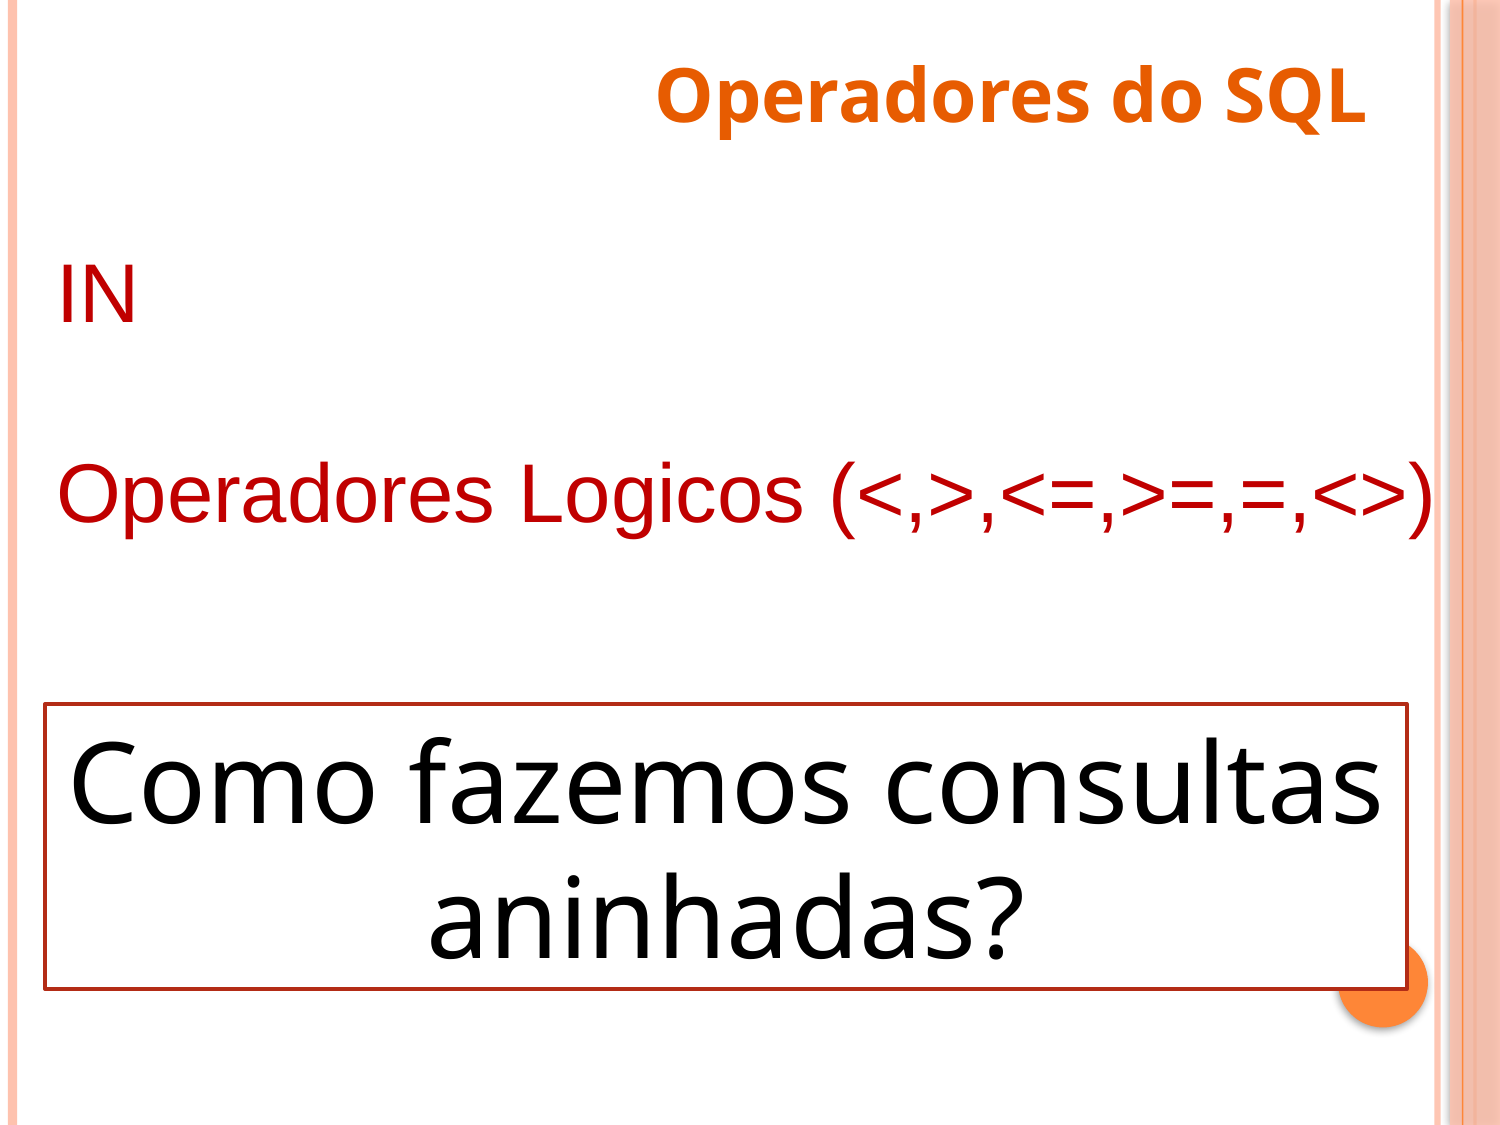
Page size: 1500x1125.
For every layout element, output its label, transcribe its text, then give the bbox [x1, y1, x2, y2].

text_box Como fazemos consultas aninhadas? [43, 702, 1409, 991]
text_box Operadores do SQL [639, 40, 1383, 145]
text_box IN Operadores Logicos (<,>,<=,>=,=,<>) [41, 231, 1471, 547]
